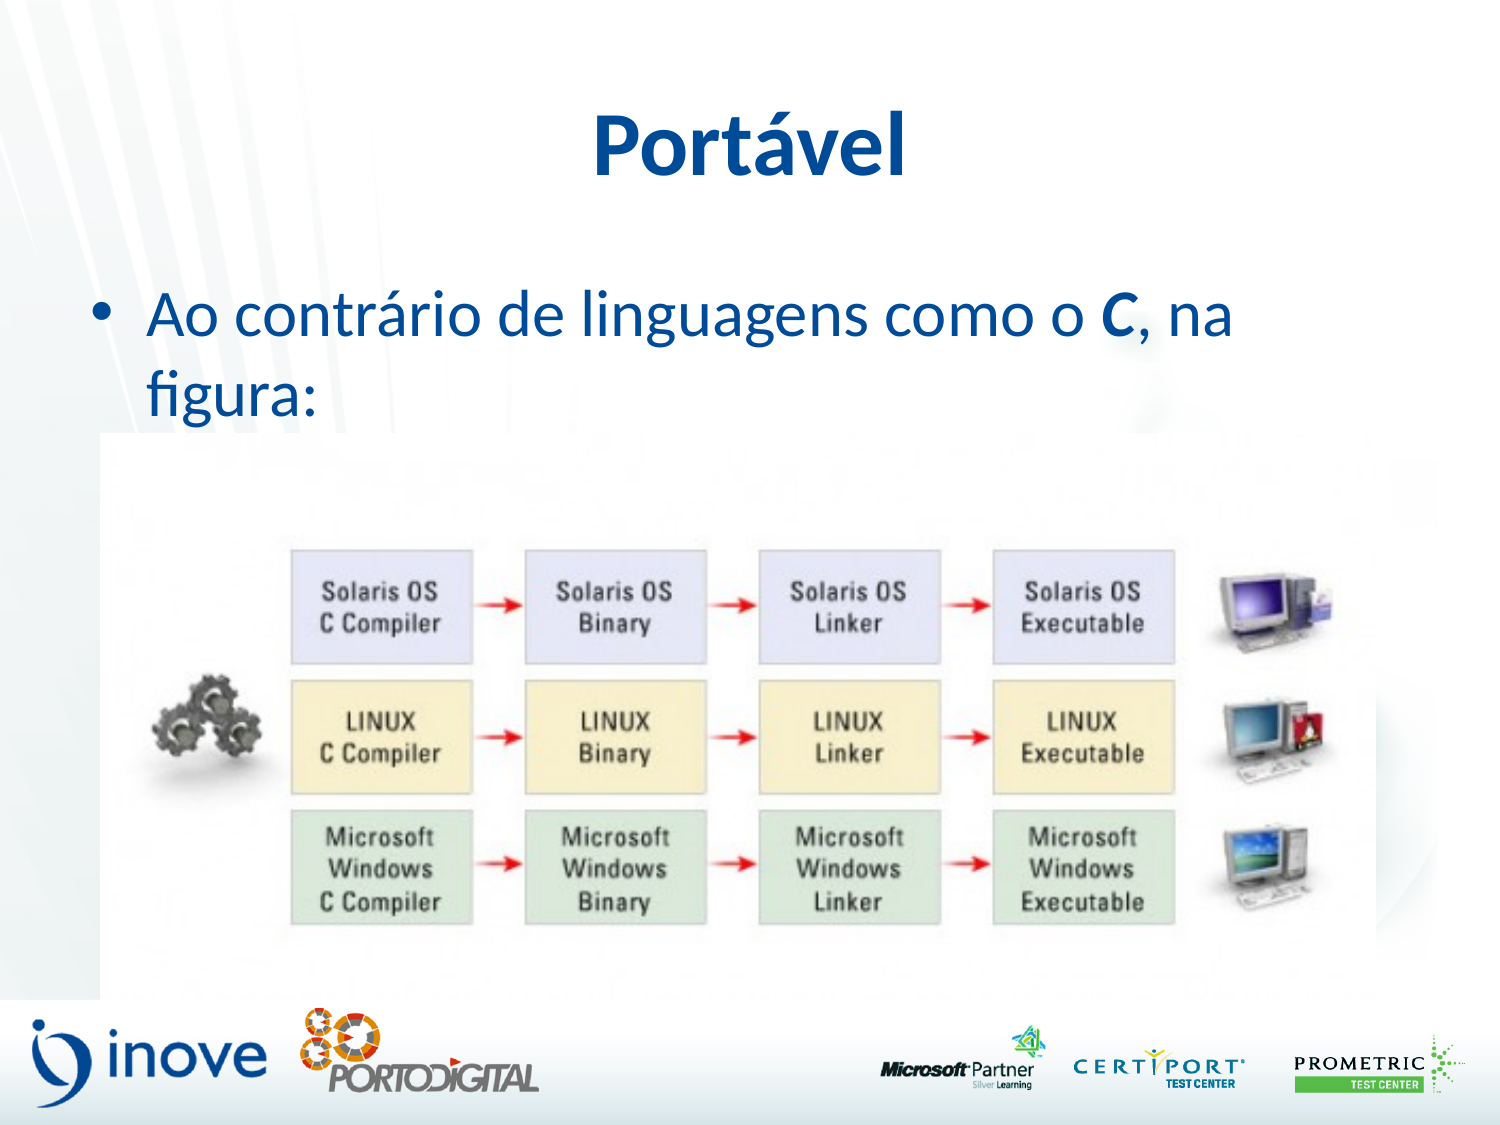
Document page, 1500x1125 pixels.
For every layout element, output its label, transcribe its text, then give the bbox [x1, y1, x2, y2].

list Ao contrário de linguagens como o C, na figura: [75, 262, 1425, 1005]
picture [0, 0, 1500, 1125]
title Portável [75, 45, 1425, 233]
